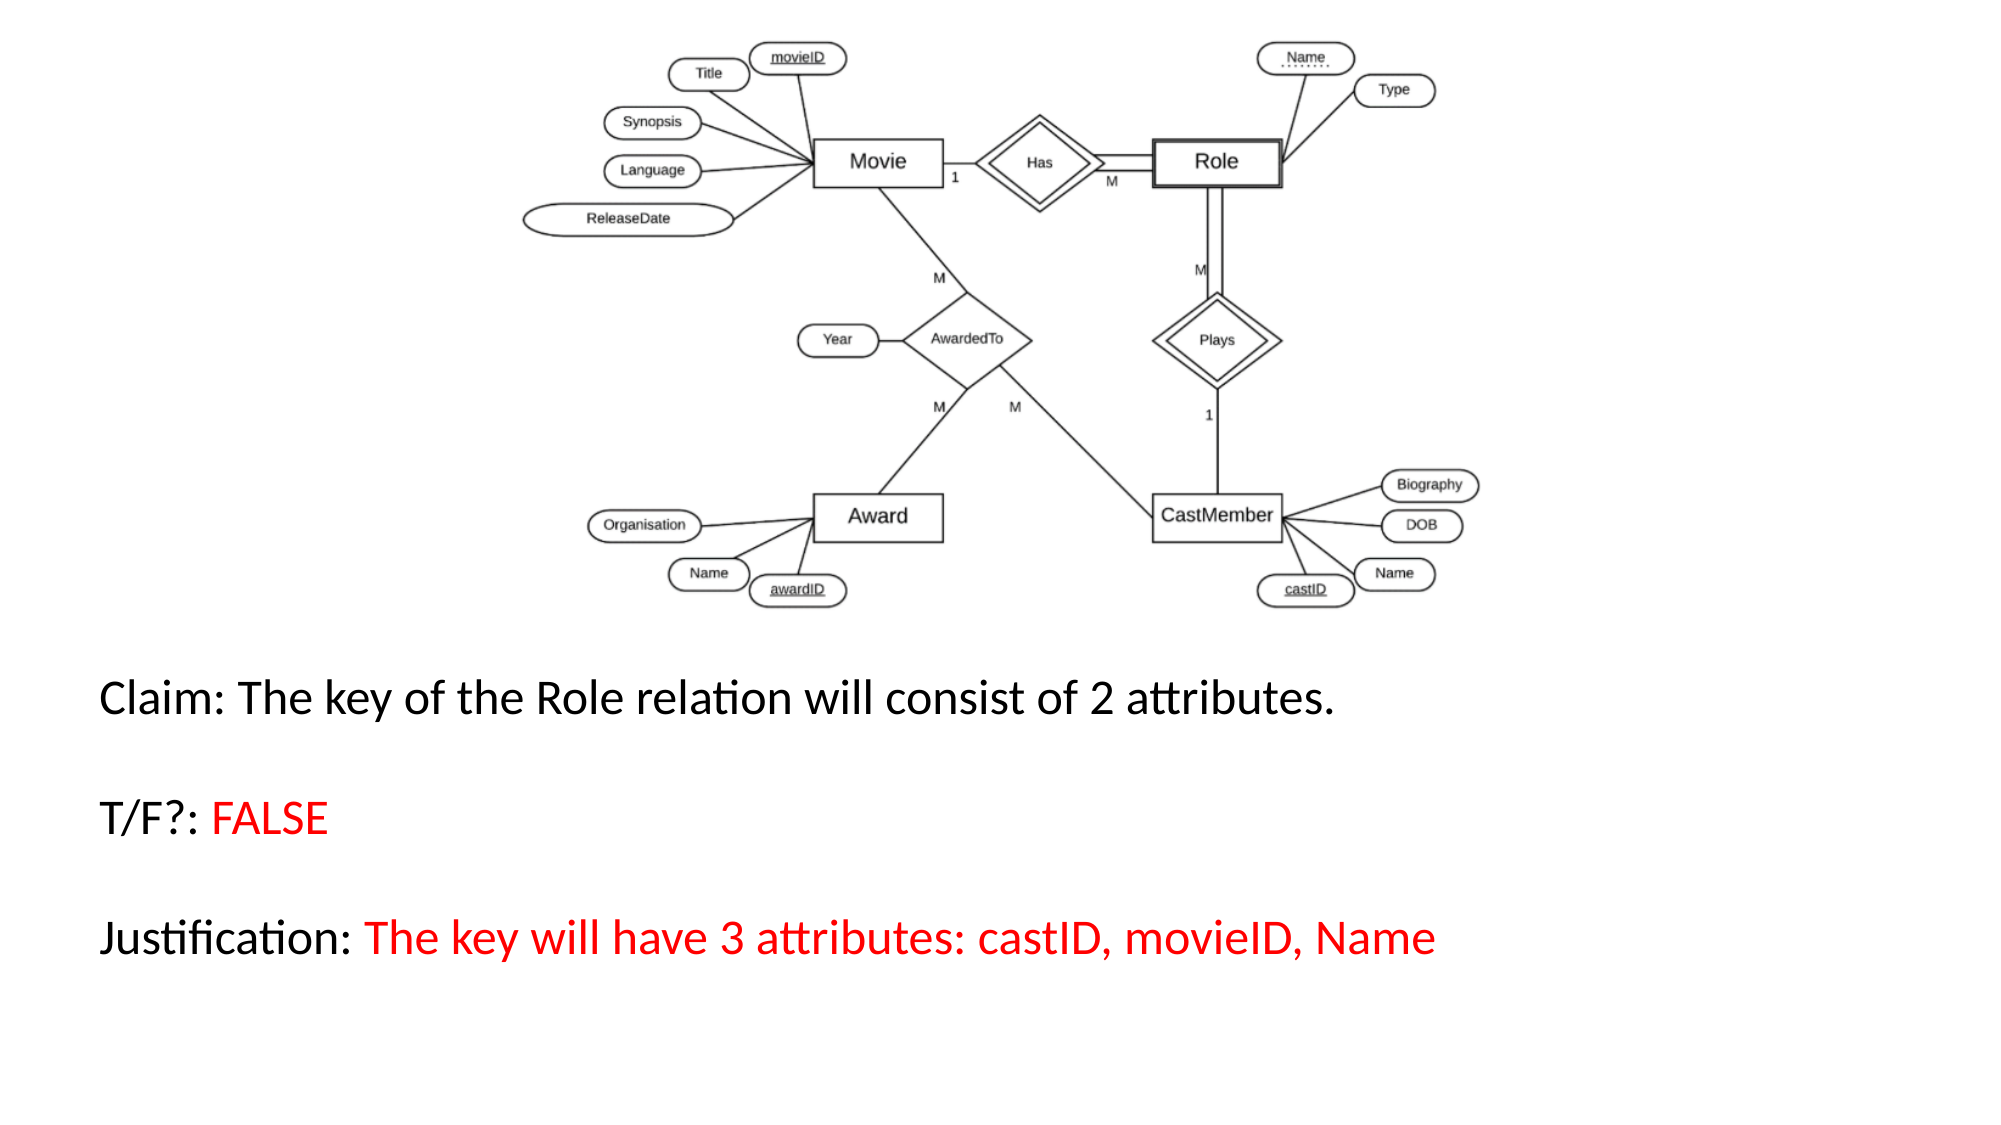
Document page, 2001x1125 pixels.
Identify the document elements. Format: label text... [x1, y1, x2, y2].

text_box Claim: The key of the Role relation will consist of 2 attributes. T/F?: FALSE Justification: The key will have 3 attributes: castID, movieID, Name [84, 657, 1908, 972]
picture [512, 38, 1488, 620]
